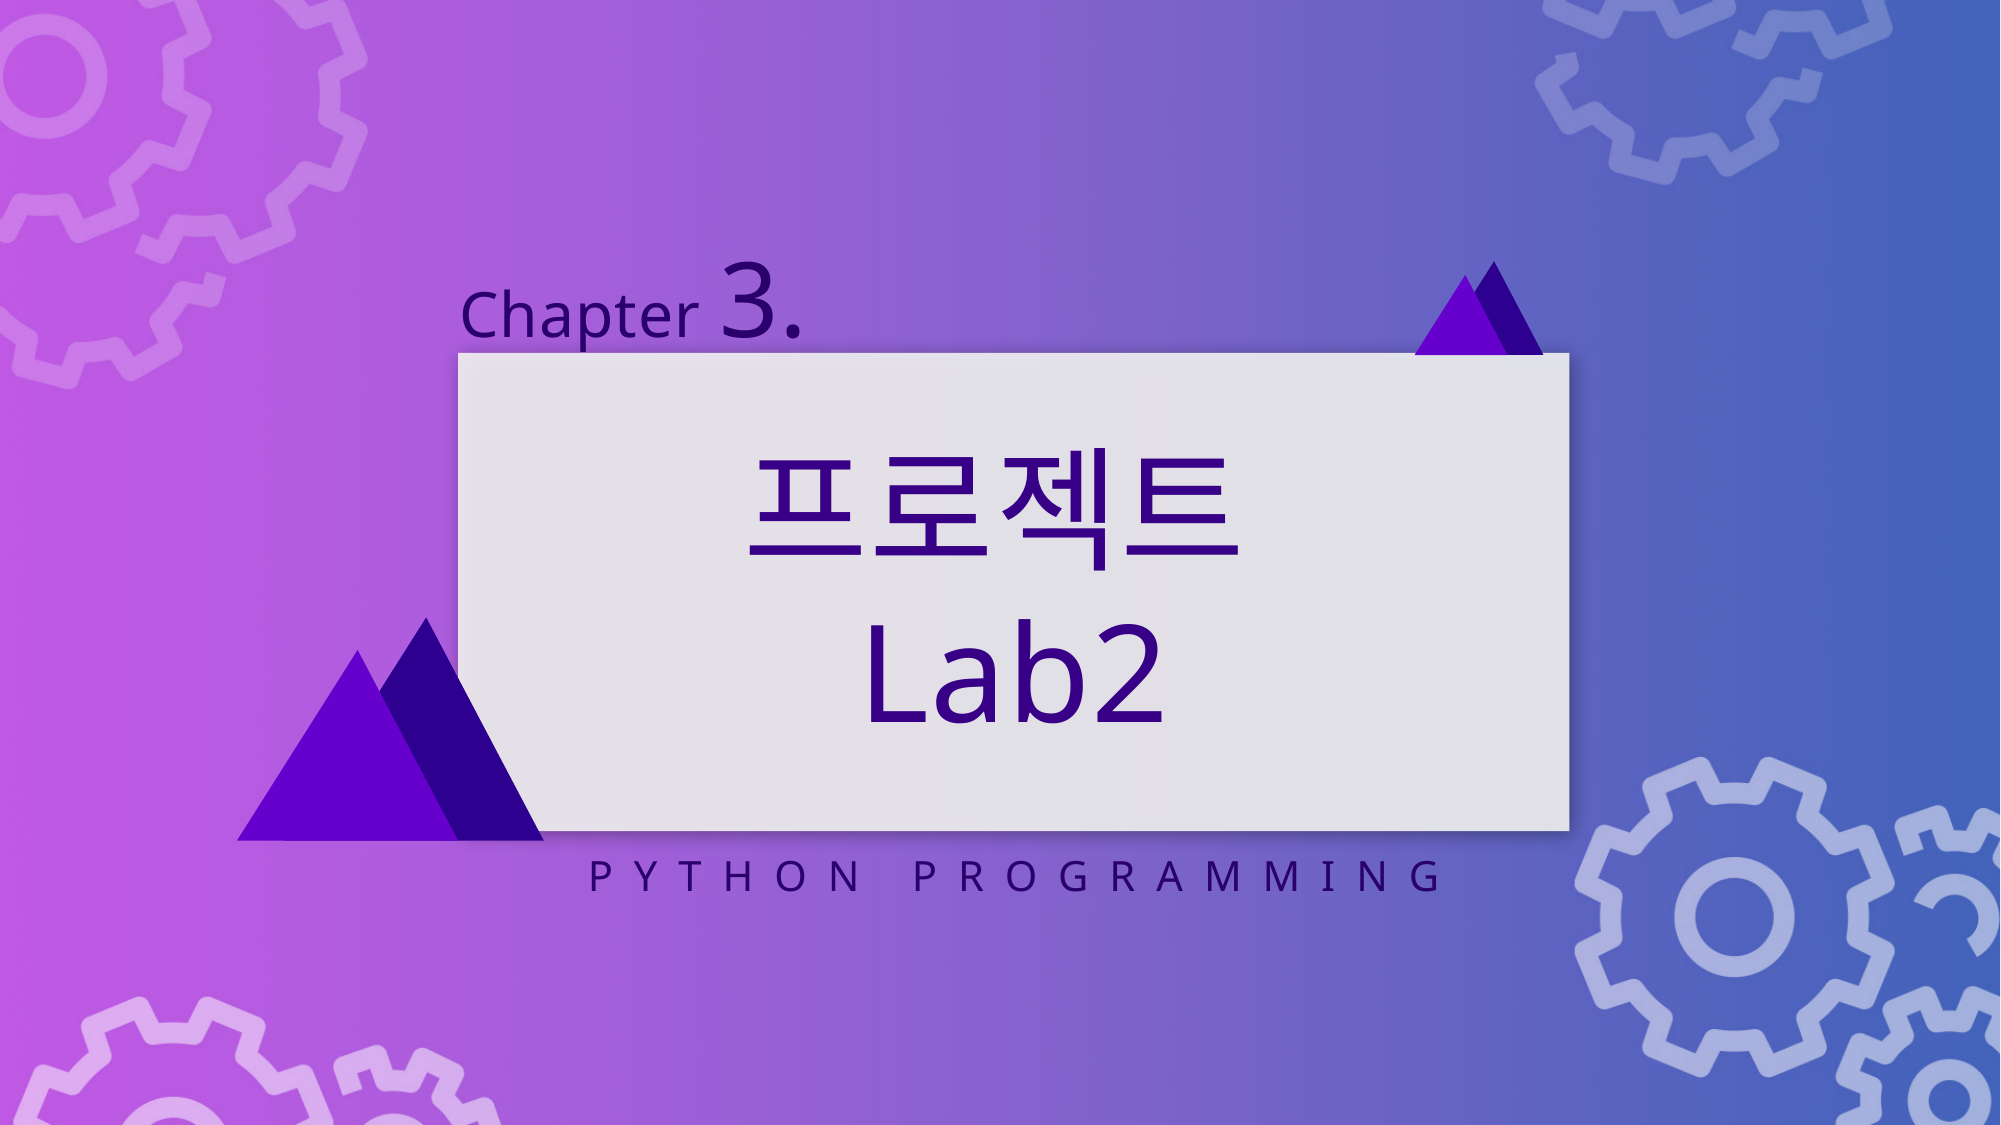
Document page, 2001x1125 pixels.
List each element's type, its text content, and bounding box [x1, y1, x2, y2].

text_box 프로젝트 Lab2 [462, 425, 1567, 751]
picture [0, 0, 2001, 1125]
text_box Chapter 3. [444, 226, 823, 366]
